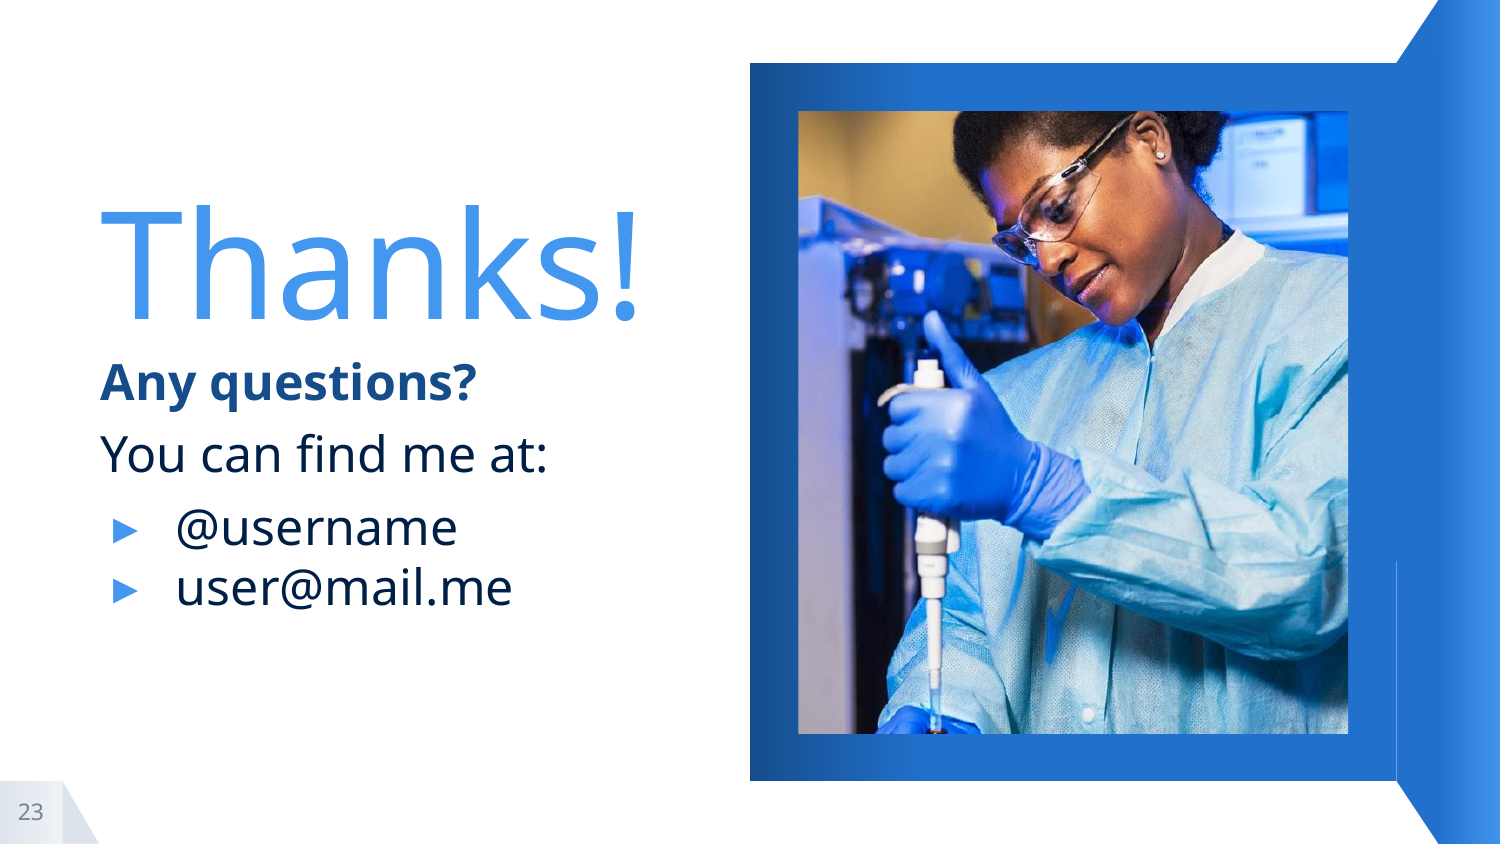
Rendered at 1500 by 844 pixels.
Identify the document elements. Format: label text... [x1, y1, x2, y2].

title Thanks! [100, 189, 694, 342]
list Any questions? You can find me at: @username user@mail.me [100, 350, 694, 656]
picture [798, 111, 1349, 735]
slide_number ‹#› [0, 781, 63, 844]
